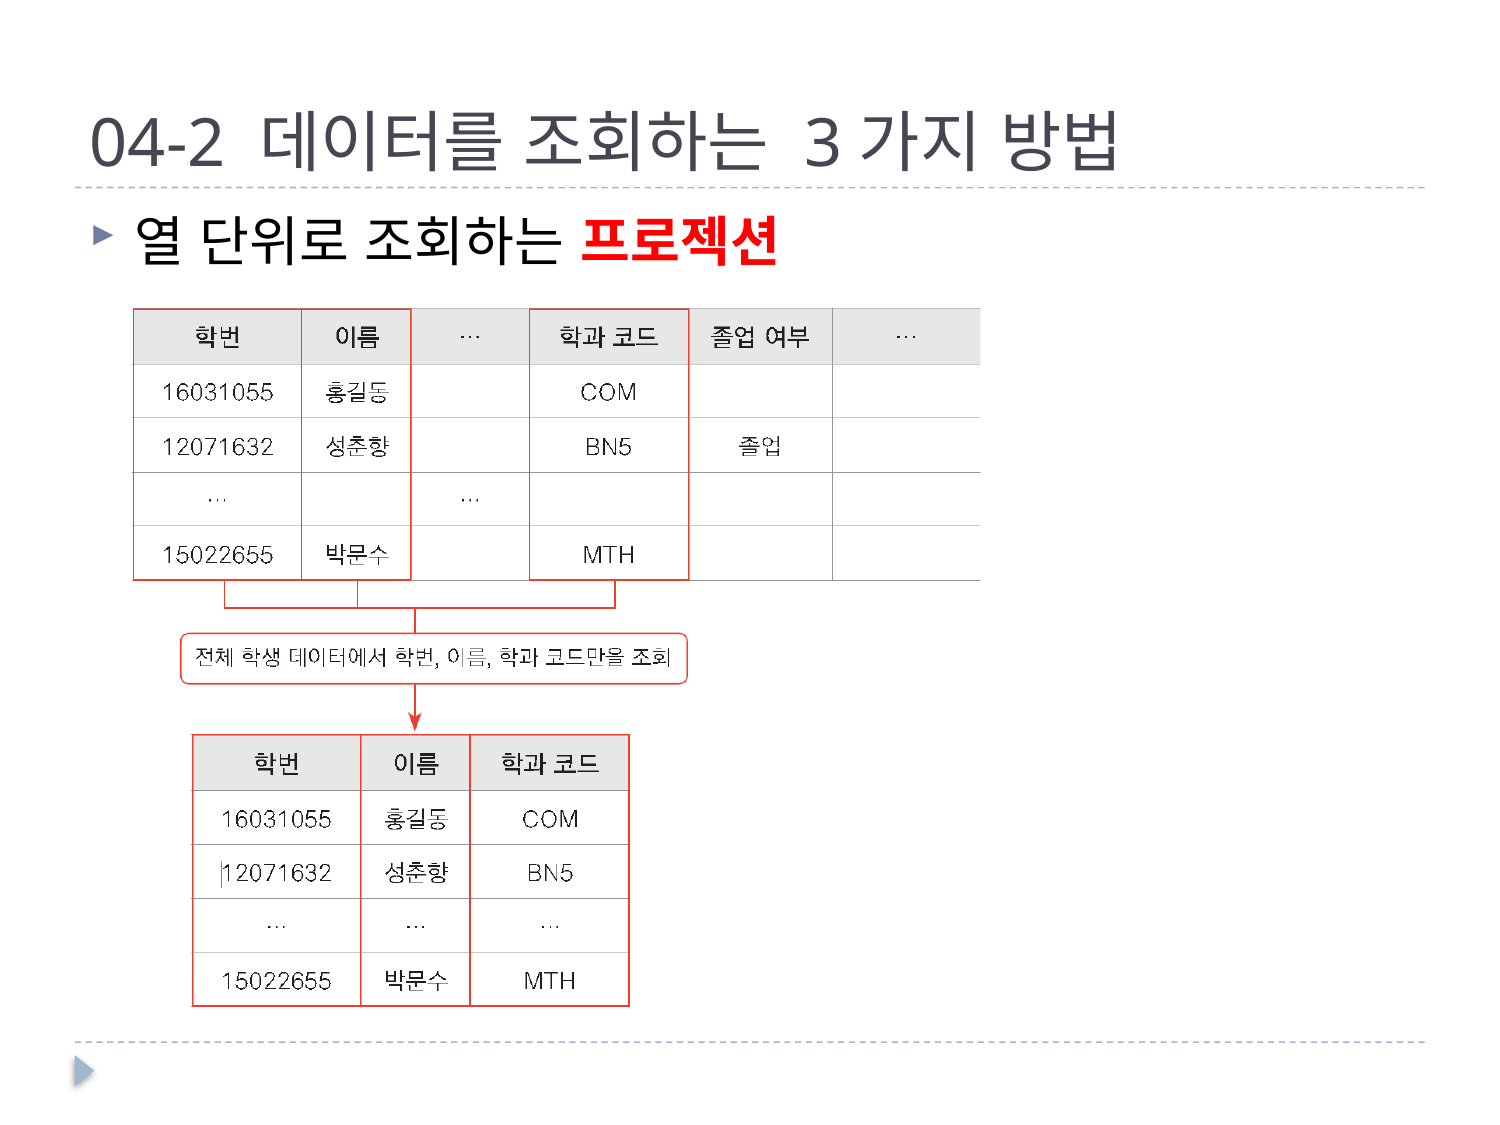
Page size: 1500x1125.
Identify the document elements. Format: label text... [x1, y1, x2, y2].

list 열 단위로 조회하는 프로젝션 [75, 200, 1425, 1010]
title 04-2 데이터를 조회하는 3가지 방법 [75, 24, 1425, 188]
picture [127, 302, 987, 1015]
